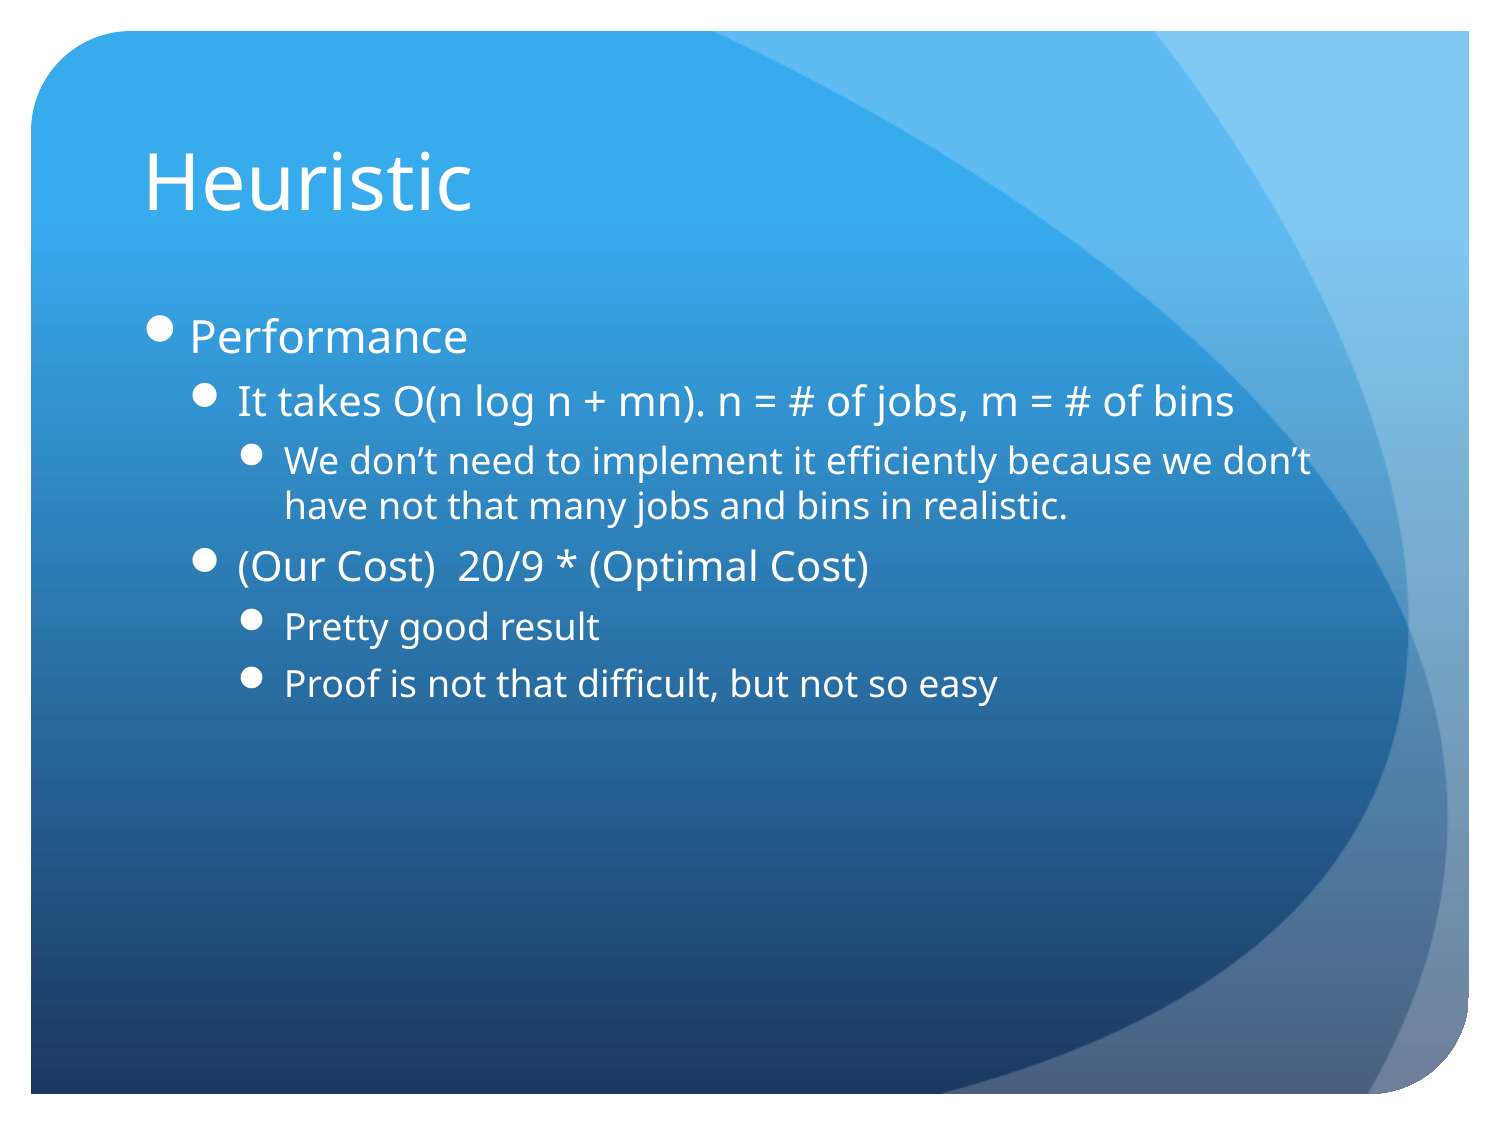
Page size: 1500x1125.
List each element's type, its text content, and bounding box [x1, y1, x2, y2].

picture [24, 30, 1473, 1094]
title Heuristic [127, 62, 1372, 234]
